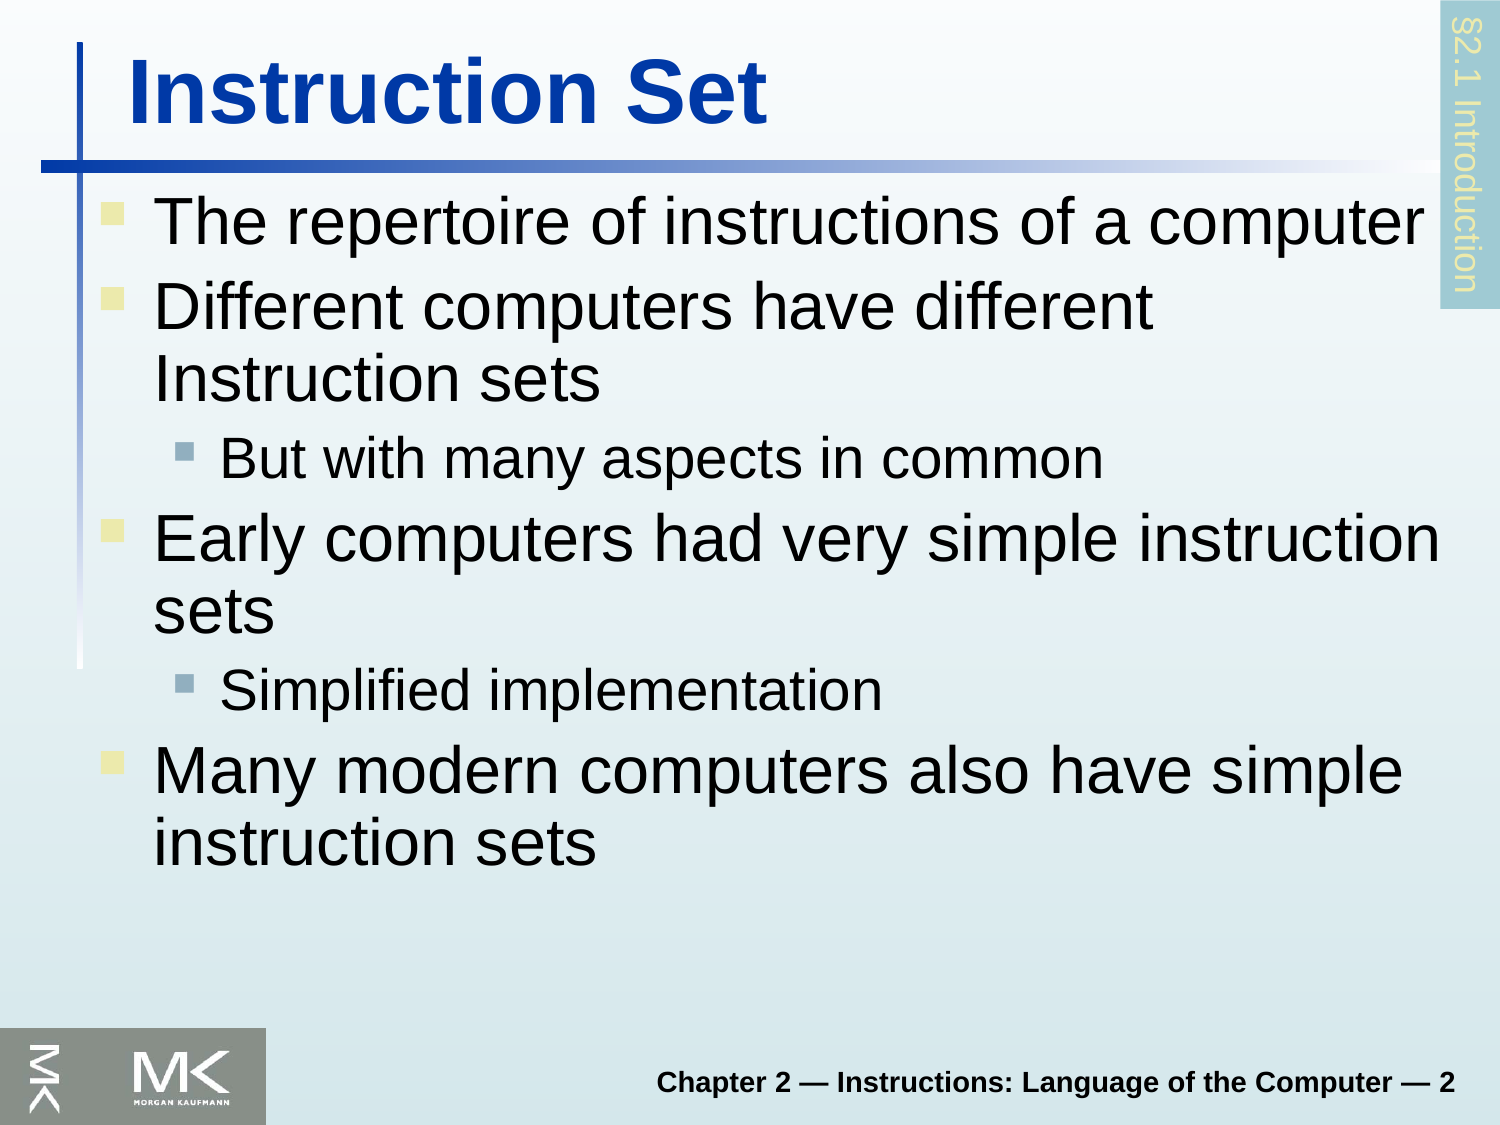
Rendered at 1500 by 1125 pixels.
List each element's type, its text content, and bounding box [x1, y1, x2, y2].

list The repertoire of instructions of a computer Different computers have different Instruction sets But with many aspects in common Early computers had very simple instruction sets Simplified implementation Many modern computers also have simple instruction sets [82, 179, 1471, 1018]
text_box §2.1 Introduction [1440, 0, 1500, 309]
picture [0, 1028, 266, 1125]
footer Chapter 2 — Instructions: Language of the Computer — 2 [277, 1046, 1471, 1106]
title Instruction Set [112, 23, 1440, 149]
